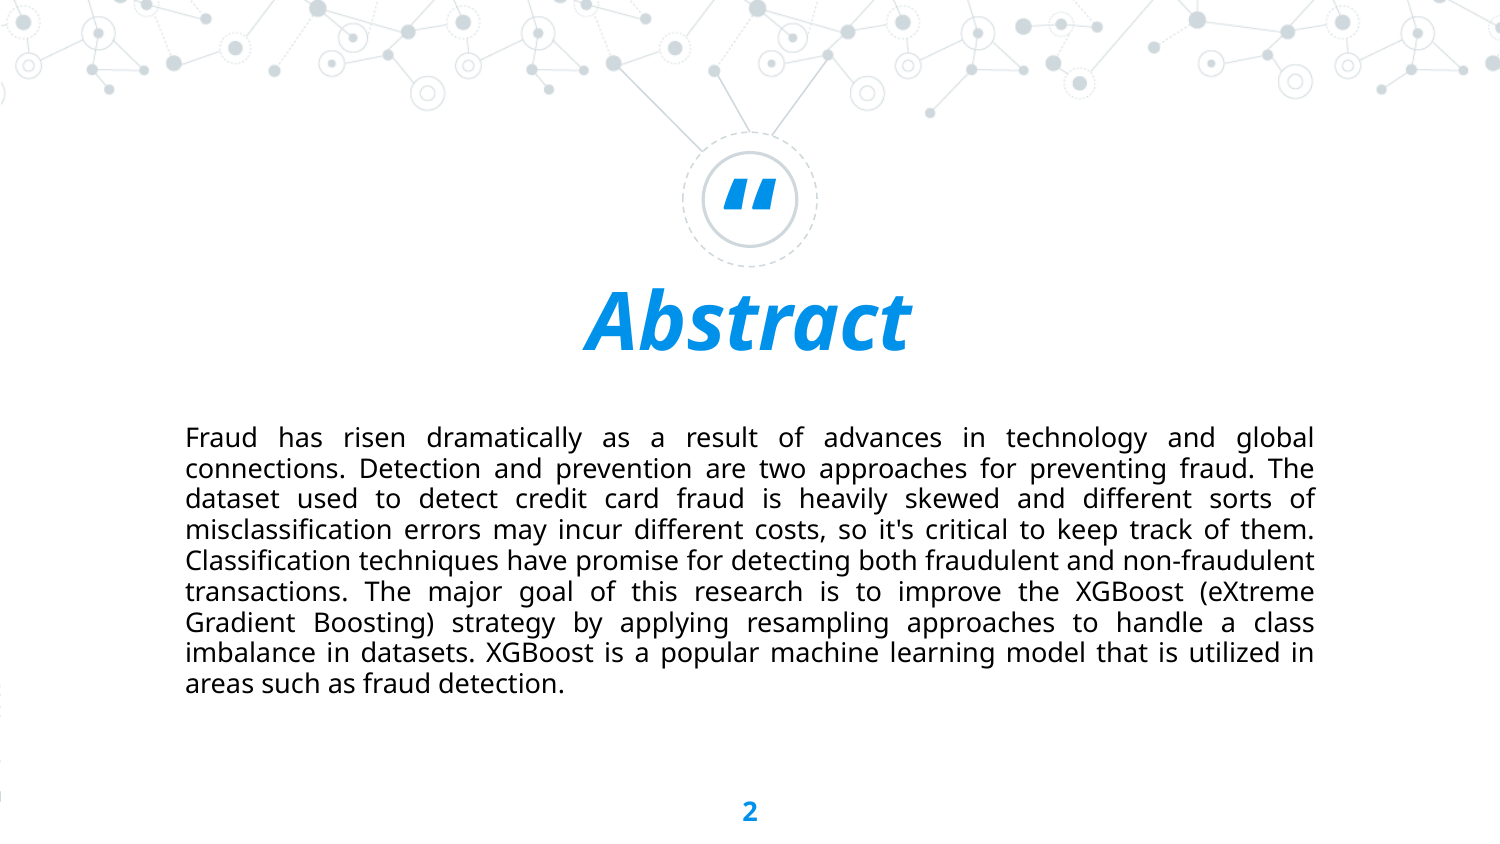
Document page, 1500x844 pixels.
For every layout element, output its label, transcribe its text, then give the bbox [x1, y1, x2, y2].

slide_number ‹#› [0, 779, 1500, 844]
picture [0, 0, 1500, 779]
list Abstract [199, 253, 1301, 389]
text_box Fraud has risen dramatically as a result of advances in technology and global connections. Detection and prevention are two approaches for preventing fraud. The dataset used to detect credit card fraud is heavily skewed and different sorts of misclassification errors may incur different costs, so it's critical to keep track of them. Classification techniques have promise for detecting both fraudulent and non-fraudulent transactions. The major goal of this research is to improve the XGBoost (eXtreme Gradient Boosting) strategy by applying resampling approaches to handle a class imbalance in datasets. XGBoost is a popular machine learning model that is utilized in areas such as fraud detection. [170, 407, 1330, 715]
